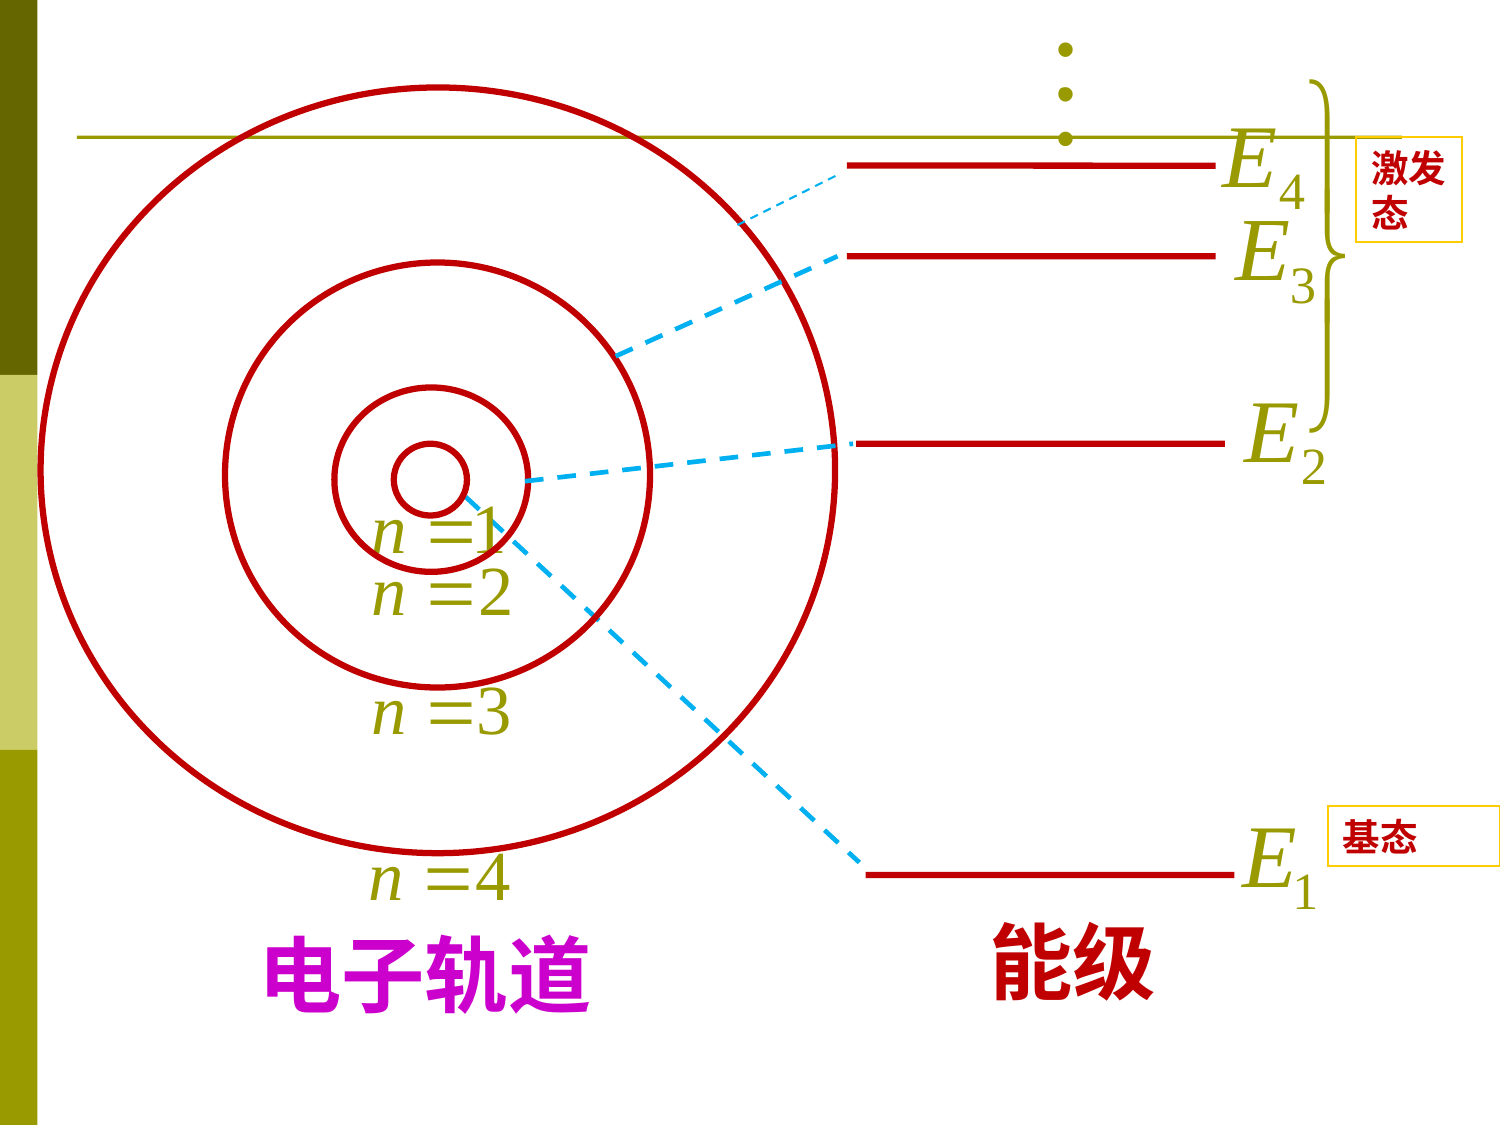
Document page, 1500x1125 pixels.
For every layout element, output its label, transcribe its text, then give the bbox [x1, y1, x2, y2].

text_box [40, 87, 836, 918]
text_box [524, 372, 1341, 500]
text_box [1240, 57, 1463, 456]
text_box 能级 [975, 933, 1185, 1018]
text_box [1021, 0, 1088, 96]
text_box 电子轨道 [243, 927, 625, 1031]
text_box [837, 507, 1331, 925]
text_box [615, 190, 1235, 357]
text_box 基态 [1334, 806, 1500, 866]
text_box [737, 97, 1235, 226]
